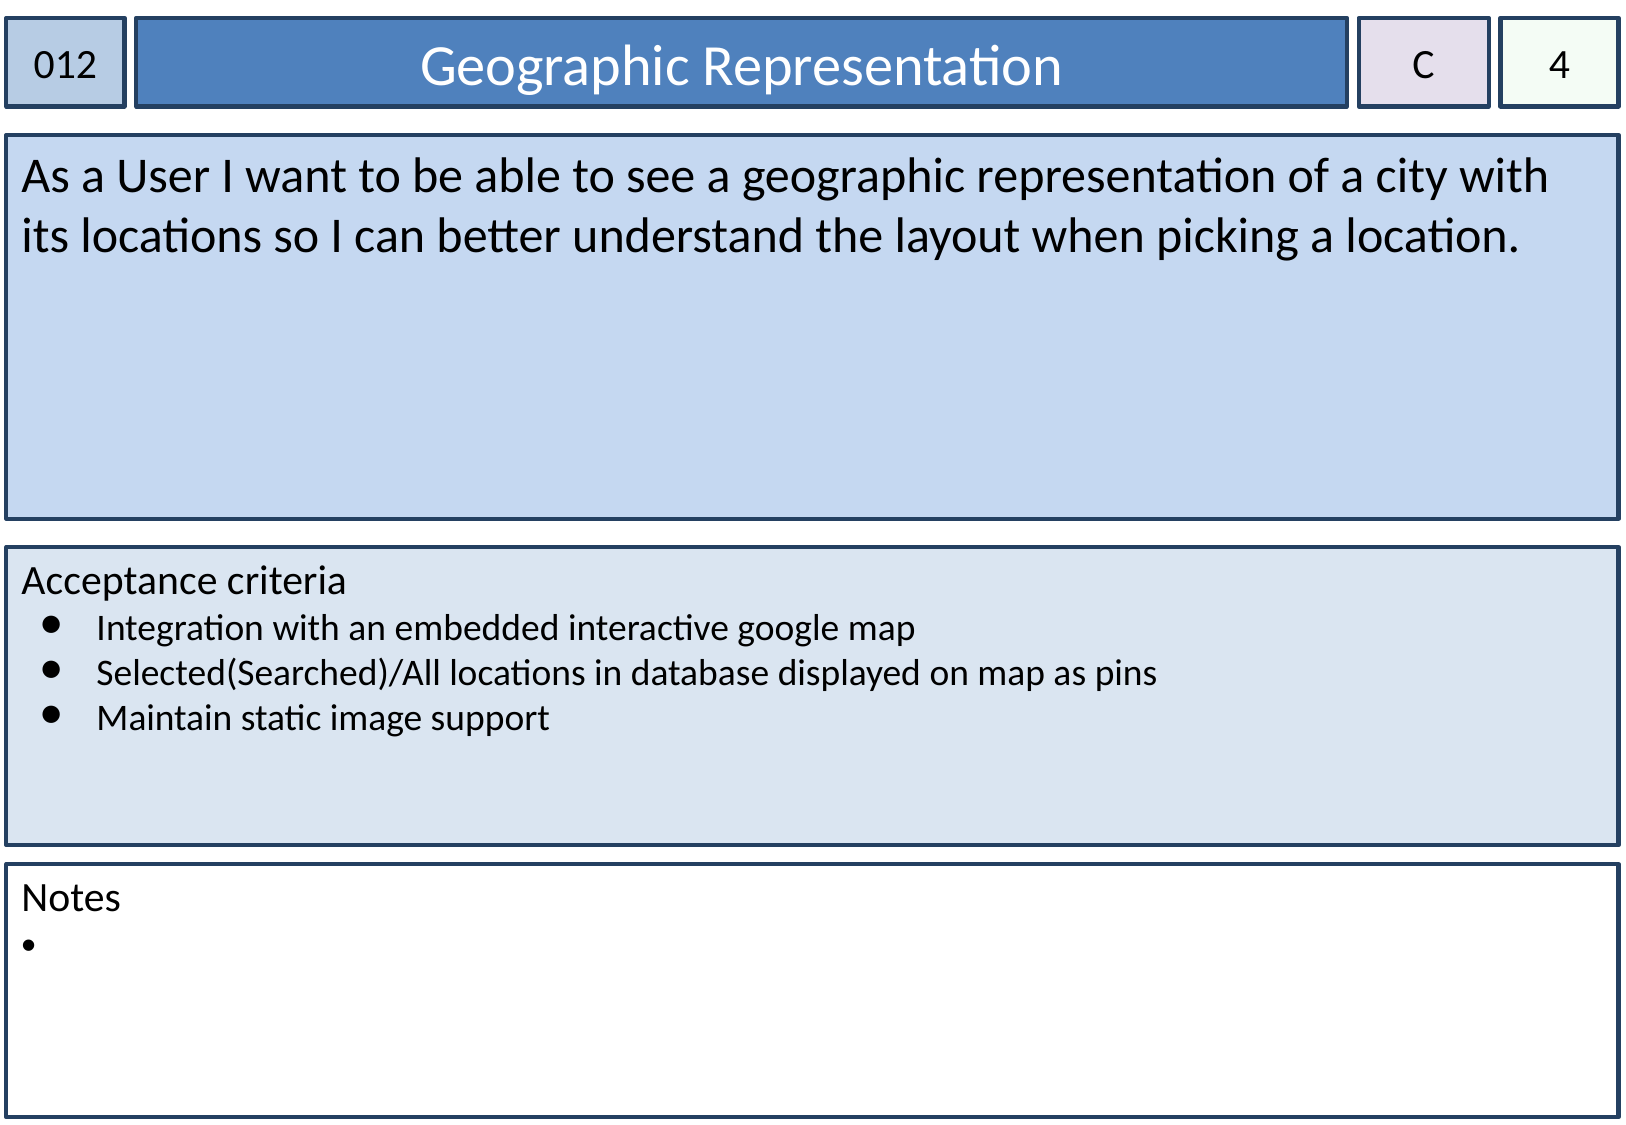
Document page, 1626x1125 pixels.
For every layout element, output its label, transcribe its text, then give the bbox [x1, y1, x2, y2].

text_box 4 [1500, 17, 1619, 107]
text_box 012 [6, 17, 125, 107]
text_box C [1358, 17, 1489, 107]
text_box As a User I want to be able to see a geographic representation of a city with its locations so I can better understand the layout when picking a location. [6, 134, 1619, 519]
text_box Acceptance criteria Integration with an embedded interactive google map Selected(Searched)/All locations in database displayed on map as pins Maintain static image support [6, 547, 1619, 846]
text_box Geographic Representation [136, 17, 1347, 107]
text_box Notes [6, 864, 1619, 1118]
